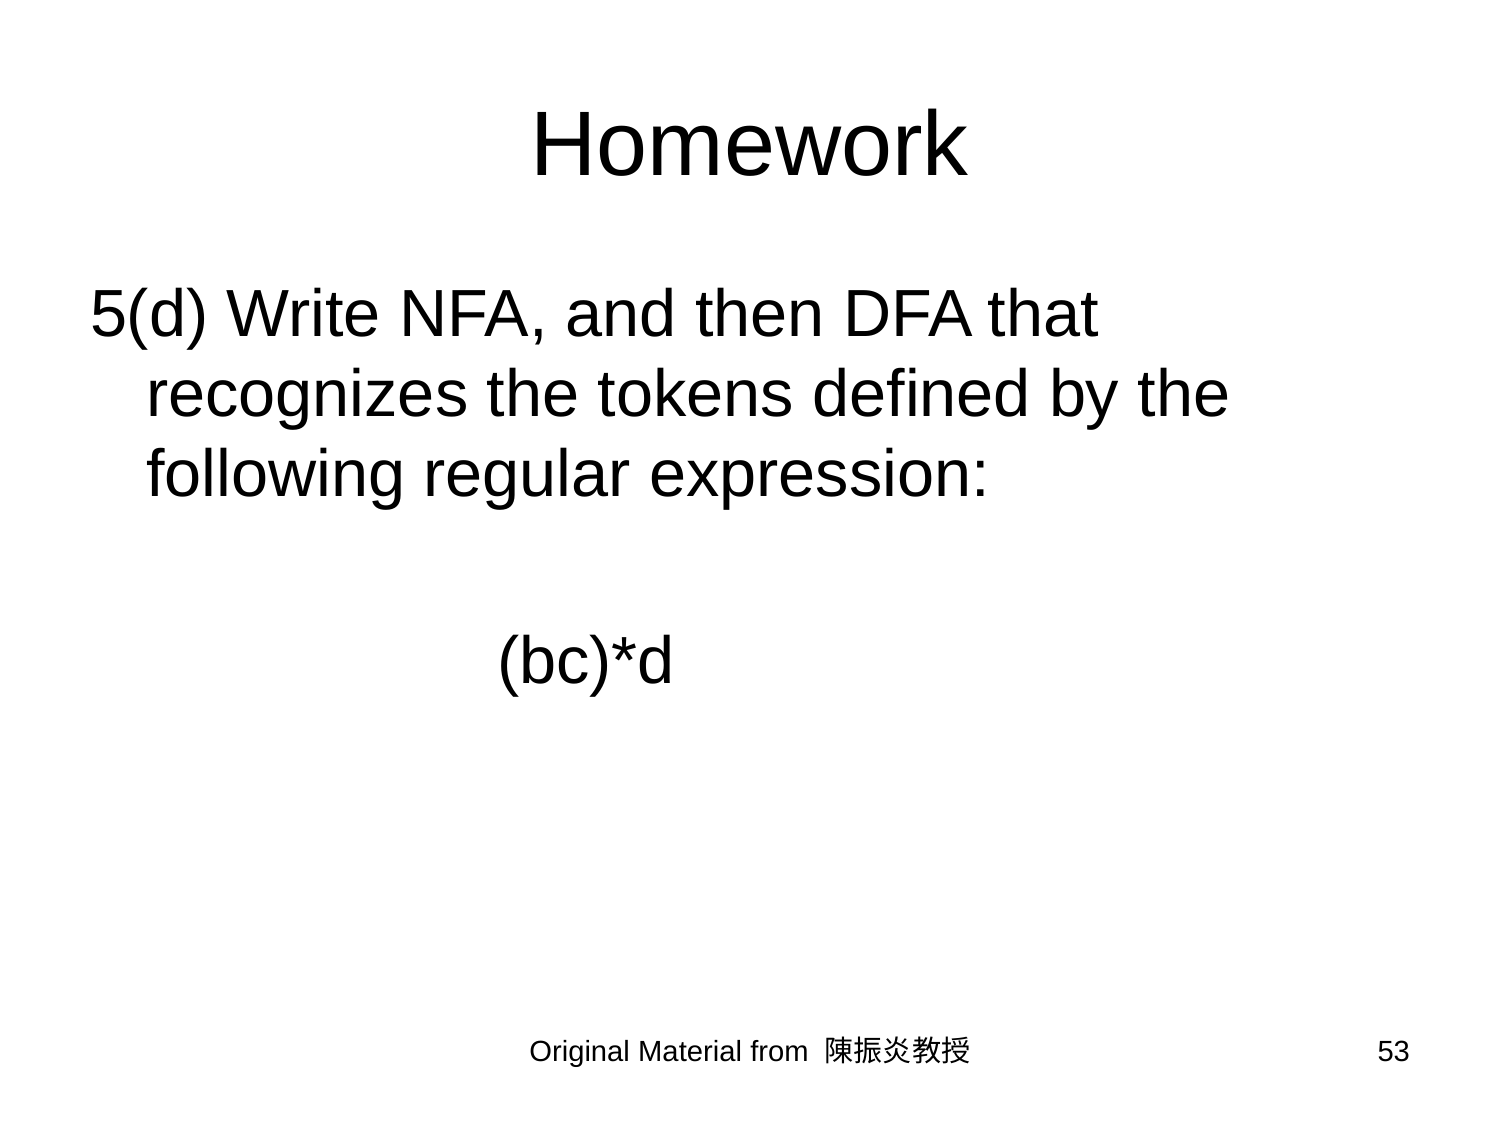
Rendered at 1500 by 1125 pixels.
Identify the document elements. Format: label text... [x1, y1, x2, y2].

slide_number 53 [1074, 1024, 1426, 1103]
footer Original Material from 陳振炎教授 [512, 1024, 988, 1103]
list 5(d) Write NFA, and then DFA that recognizes the tokens defined by the following regular expression: (bc)*d [75, 262, 1425, 1005]
title Homework [75, 45, 1425, 233]
